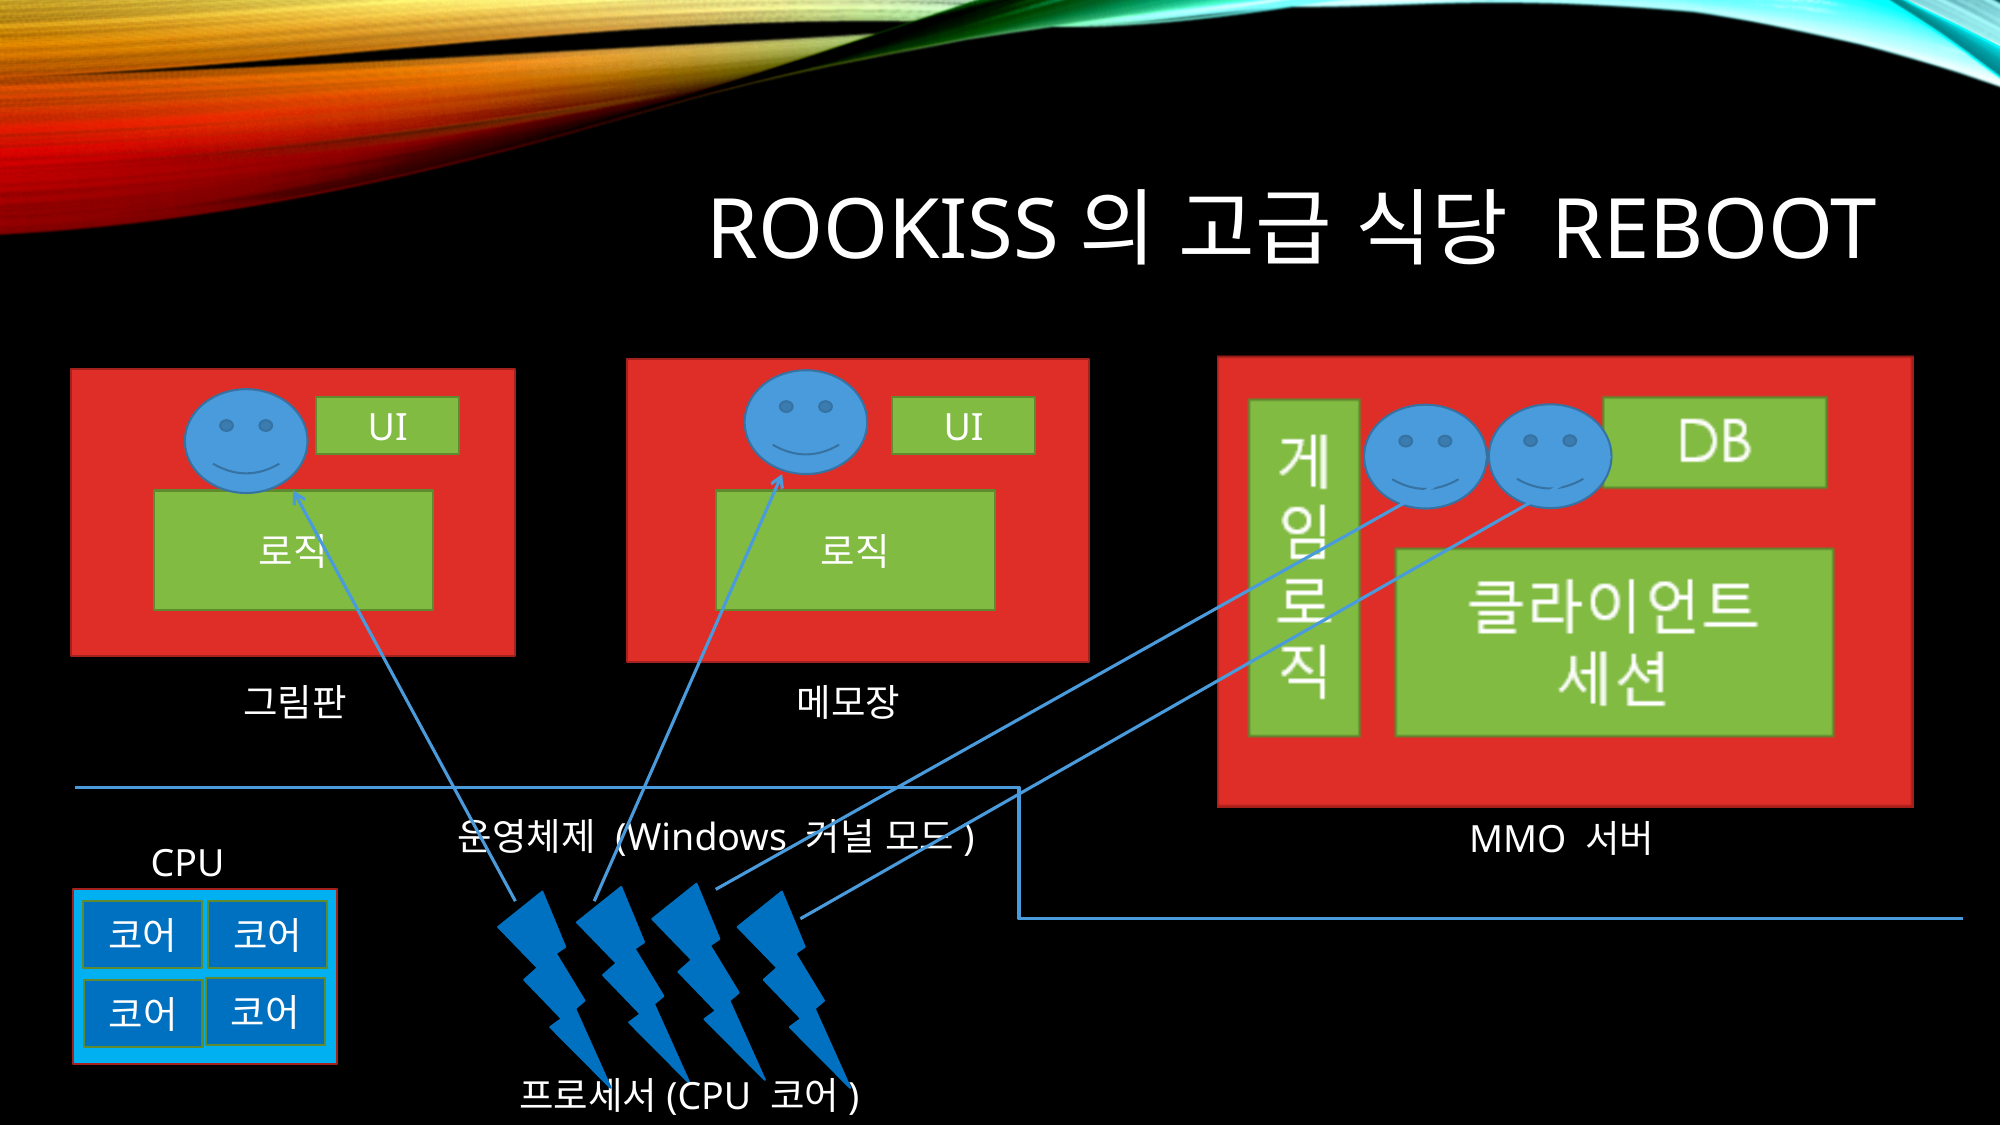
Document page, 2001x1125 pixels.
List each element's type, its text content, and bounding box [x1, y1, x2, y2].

picture [0, 0, 2000, 237]
picture [1217, 354, 1915, 787]
text_box 로직 [153, 489, 434, 611]
title Rookiss의 고급 식당 reboot [265, 125, 1893, 338]
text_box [715, 493, 800, 890]
text_box 프로세서(CPU 코어) [504, 1064, 875, 1125]
text_box UI [891, 396, 1036, 455]
text_box [626, 358, 1090, 492]
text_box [593, 473, 783, 902]
text_box [72, 888, 338, 1065]
text_box [651, 919, 766, 1081]
text_box 코어 [205, 977, 326, 1046]
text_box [293, 490, 516, 902]
text_box [736, 919, 852, 1089]
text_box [1508, 787, 1964, 919]
text_box [497, 919, 612, 1089]
text_box [575, 919, 683, 1064]
text_box [183, 388, 309, 495]
text_box [743, 369, 869, 476]
text_box [70, 368, 516, 657]
text_box 로직 [783, 489, 996, 493]
text_box 그림판 [228, 671, 293, 732]
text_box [800, 492, 1508, 919]
text_box UI [315, 396, 460, 455]
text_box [74, 787, 800, 919]
text_box 코어 [207, 919, 328, 969]
text_box 코어 [83, 979, 204, 1048]
text_box 코어 [82, 919, 203, 969]
